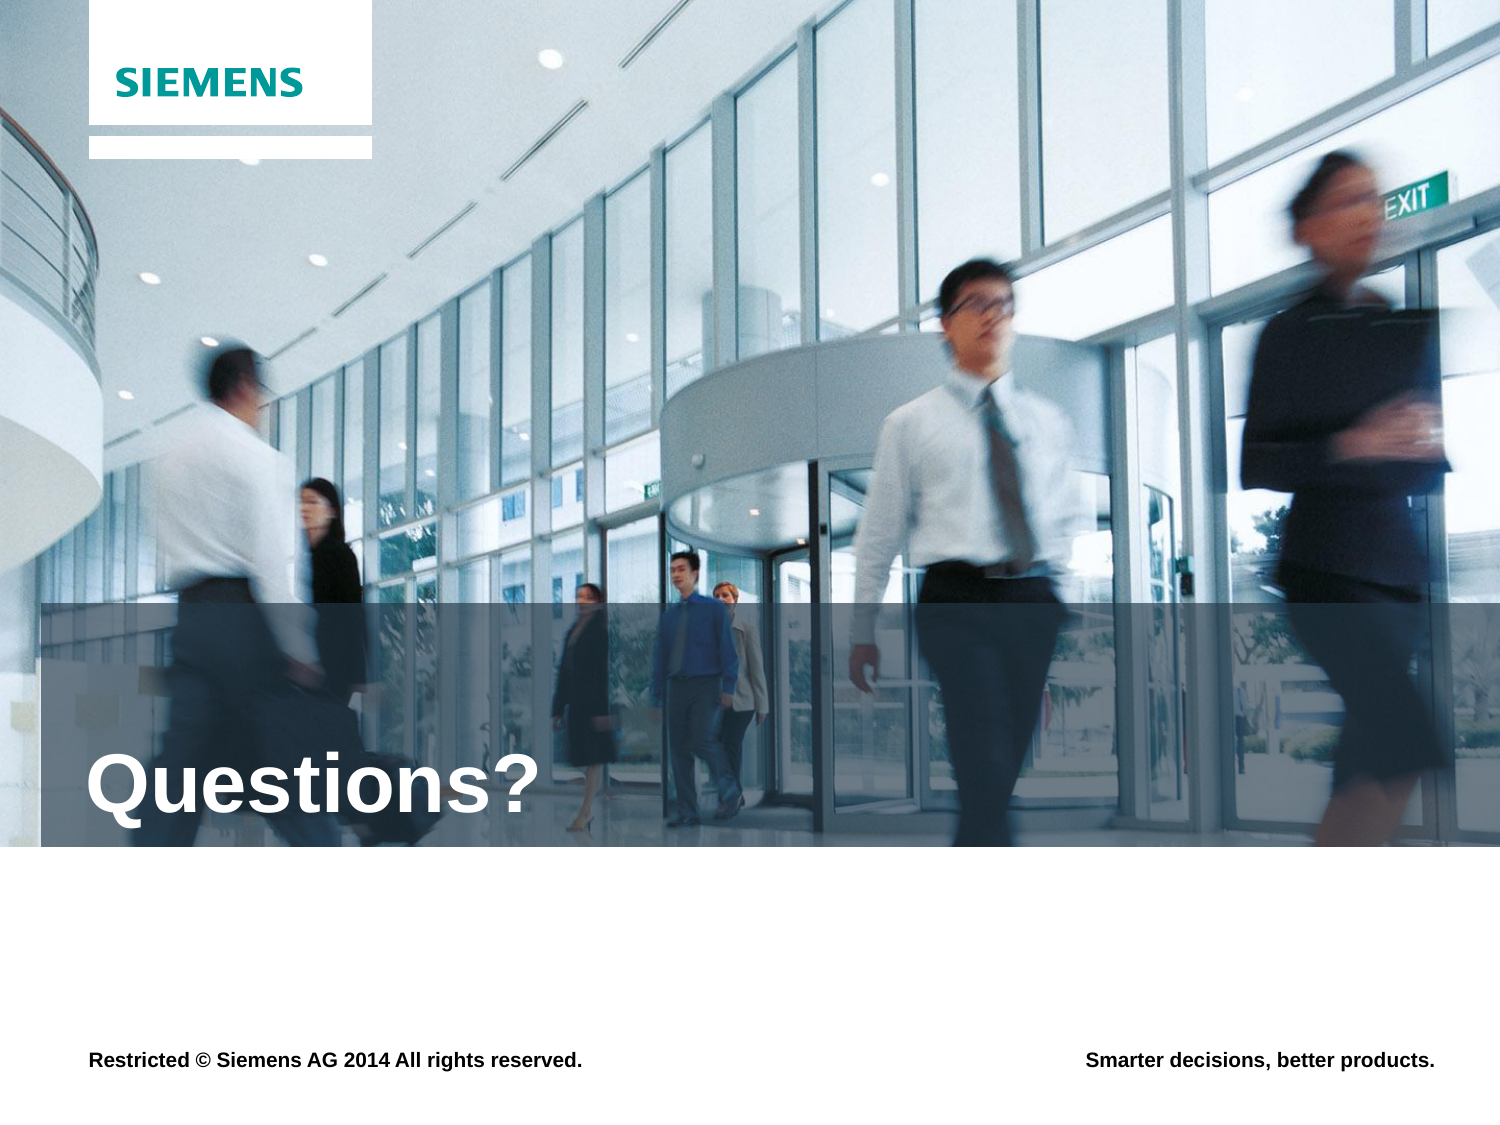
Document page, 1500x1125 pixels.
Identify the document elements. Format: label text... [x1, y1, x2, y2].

title Questions? [40, 602, 1500, 848]
picture [0, 0, 1500, 847]
